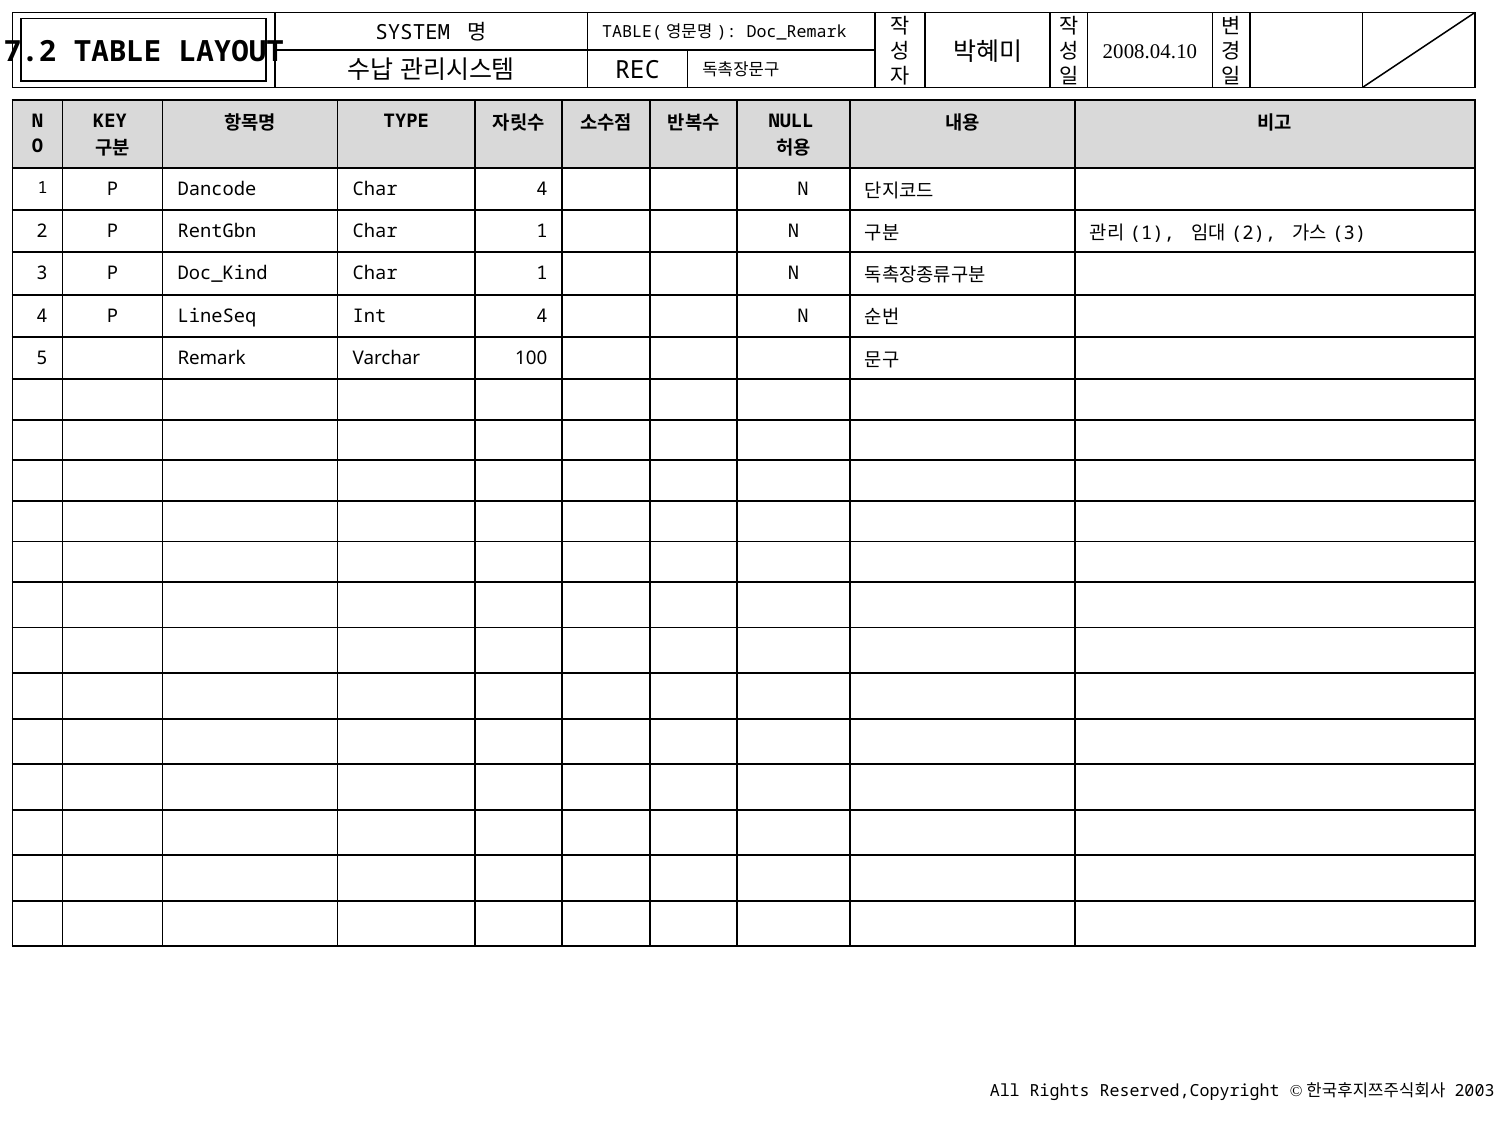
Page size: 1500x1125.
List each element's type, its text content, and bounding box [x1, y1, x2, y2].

table_cell P [63, 169, 162, 209]
table_cell [63, 628, 162, 672]
table_cell [338, 628, 474, 672]
table_cell [738, 902, 849, 945]
table_cell 4 [476, 169, 561, 209]
table_cell [476, 902, 561, 945]
table_cell [63, 902, 162, 945]
table_cell [338, 765, 474, 809]
table_cell [651, 674, 736, 718]
table_cell [338, 856, 474, 900]
table_cell [651, 253, 736, 294]
table_cell [651, 583, 736, 627]
table_cell [476, 542, 561, 581]
table_cell 5 [13, 338, 62, 378]
table_cell [651, 169, 736, 209]
table_cell [1076, 169, 1474, 209]
table_cell [1076, 502, 1474, 541]
table_cell [63, 811, 162, 854]
table_cell [563, 380, 649, 419]
table_cell [563, 253, 649, 294]
table_cell [1076, 674, 1474, 718]
table_cell [563, 211, 649, 251]
table_cell [851, 765, 1074, 809]
table_cell Remark [163, 338, 337, 378]
table_cell [1076, 765, 1474, 809]
table_cell [13, 583, 62, 627]
table_cell [851, 461, 1074, 500]
table_cell [563, 583, 649, 627]
table_cell 1 [476, 211, 561, 251]
table_cell [563, 902, 649, 945]
table_cell [1076, 902, 1474, 945]
table_cell [651, 811, 736, 854]
table_header NULL허용 [738, 101, 849, 167]
table_cell [738, 674, 849, 718]
table_cell [13, 380, 62, 419]
table_cell [738, 583, 849, 627]
table_cell N [738, 169, 849, 209]
table_cell [651, 765, 736, 809]
table_cell [851, 502, 1074, 541]
table_cell [63, 380, 162, 419]
table_header KEY구분 [63, 101, 162, 167]
table_cell [563, 461, 649, 500]
table_cell [338, 674, 474, 718]
table_cell [338, 583, 474, 627]
table_cell [476, 380, 561, 419]
table_cell [651, 542, 736, 581]
table_cell [13, 502, 62, 541]
table_cell [63, 338, 162, 378]
table_cell 순번 [851, 296, 1074, 336]
table_cell [651, 461, 736, 500]
table_cell P [63, 296, 162, 336]
table_cell [738, 628, 849, 672]
table_cell [1076, 856, 1474, 900]
table_cell [1076, 583, 1474, 627]
table_cell [63, 720, 162, 763]
table_cell [163, 856, 337, 900]
table_cell 1 [13, 169, 62, 209]
table_cell [163, 380, 337, 419]
table_header TYPE [338, 101, 474, 167]
table_cell [338, 720, 474, 763]
table_cell [651, 296, 736, 336]
table_cell [1076, 338, 1474, 378]
table_cell [651, 338, 736, 378]
table_cell [163, 720, 337, 763]
table_cell [851, 856, 1074, 900]
text_box TABLE(영문명): Doc_Remark [587, 12, 875, 50]
table_cell [738, 765, 849, 809]
table_cell 4 [476, 296, 561, 336]
table_cell [1076, 461, 1474, 500]
table_cell [13, 628, 62, 672]
table_cell [1076, 421, 1474, 459]
table_cell [63, 583, 162, 627]
table_cell [738, 461, 849, 500]
table_cell [1076, 720, 1474, 763]
table_cell [651, 211, 736, 251]
table_cell [563, 856, 649, 900]
table_cell [651, 902, 736, 945]
table_cell [163, 461, 337, 500]
table_cell 2 [13, 211, 62, 251]
table_cell [563, 720, 649, 763]
table_cell [851, 380, 1074, 419]
table_cell [163, 674, 337, 718]
table_cell [1076, 628, 1474, 672]
table_cell [163, 542, 337, 581]
table_cell [476, 765, 561, 809]
table_cell [163, 628, 337, 672]
table_cell [13, 765, 62, 809]
table_cell [63, 674, 162, 718]
table_cell [476, 674, 561, 718]
table_header 소수점 [563, 101, 649, 167]
table_cell [476, 502, 561, 541]
table_cell Char [338, 253, 474, 294]
table_cell [851, 628, 1074, 672]
table_cell [651, 421, 736, 459]
table_cell [563, 765, 649, 809]
table_cell [738, 811, 849, 854]
table_cell [651, 380, 736, 419]
table_cell Int [338, 296, 474, 336]
table_cell [63, 542, 162, 581]
table_cell [338, 421, 474, 459]
table_cell 문구 [851, 338, 1074, 378]
table_cell Doc_Kind [163, 253, 337, 294]
table_cell [338, 380, 474, 419]
table_cell P [63, 211, 162, 251]
table_cell [563, 628, 649, 672]
table_header 항목명 [163, 101, 337, 167]
table_cell [338, 542, 474, 581]
table_cell [13, 421, 62, 459]
table_cell 3 [13, 253, 62, 294]
table_cell RentGbn [163, 211, 337, 251]
table_cell [1076, 811, 1474, 854]
table_cell 독촉장종류구분 [851, 253, 1074, 294]
table_cell N [738, 211, 849, 251]
table_cell [63, 461, 162, 500]
table_cell [738, 421, 849, 459]
table_cell [738, 502, 849, 541]
table_cell [338, 461, 474, 500]
table_cell Char [338, 211, 474, 251]
table_cell [851, 421, 1074, 459]
table_cell [163, 811, 337, 854]
table_cell [851, 674, 1074, 718]
table_cell [13, 674, 62, 718]
table_cell [651, 720, 736, 763]
table_cell [563, 674, 649, 718]
table_cell [13, 720, 62, 763]
table_cell [738, 380, 849, 419]
table_cell [563, 502, 649, 541]
table_cell [563, 421, 649, 459]
table_cell [13, 902, 62, 945]
table_cell Varchar [338, 338, 474, 378]
table_cell [63, 421, 162, 459]
table_cell [163, 502, 337, 541]
table_cell [13, 811, 62, 854]
table_cell [651, 502, 736, 541]
table_cell [651, 628, 736, 672]
table_cell [163, 583, 337, 627]
table_cell [63, 765, 162, 809]
table_header 비고 [1076, 101, 1474, 167]
table_cell [563, 542, 649, 581]
table_header NO [13, 101, 62, 167]
table_header 반복수 [651, 101, 736, 167]
table_cell [651, 856, 736, 900]
table_cell [1076, 253, 1474, 294]
table_cell LineSeq [163, 296, 337, 336]
table_cell [1076, 380, 1474, 419]
table_cell 관리(1), 임대(2), 가스(3) [1076, 211, 1474, 251]
table_cell [1076, 296, 1474, 336]
table_cell N [738, 296, 849, 336]
table_cell [476, 583, 561, 627]
table_cell [163, 902, 337, 945]
table_cell [476, 856, 561, 900]
table_cell Dancode [163, 169, 337, 209]
table_cell [338, 502, 474, 541]
text_box 7.2 TABLE LAYOUT [24, 12, 263, 88]
table_cell [851, 811, 1074, 854]
table_cell 100 [476, 338, 561, 378]
table_cell Char [338, 169, 474, 209]
table_cell [1076, 542, 1474, 581]
table_cell [13, 856, 62, 900]
table_cell [63, 502, 162, 541]
table_cell [738, 720, 849, 763]
table_cell [738, 856, 849, 900]
table_cell [476, 720, 561, 763]
table_cell [476, 811, 561, 854]
table_cell [738, 338, 849, 378]
table_cell [163, 765, 337, 809]
table_cell [63, 856, 162, 900]
table_cell [563, 338, 649, 378]
table_cell [476, 628, 561, 672]
table_cell 단지코드 [851, 169, 1074, 209]
table_cell [13, 542, 62, 581]
table_cell [738, 542, 849, 581]
table_cell [851, 720, 1074, 763]
table_cell [13, 461, 62, 500]
table_cell [563, 811, 649, 854]
table_cell N [738, 253, 849, 294]
table_cell 구분 [851, 211, 1074, 251]
text_box 독촉장문구 [687, 50, 875, 88]
table_header 내용 [851, 101, 1074, 167]
table_cell 1 [476, 253, 561, 294]
table_cell [851, 902, 1074, 945]
table_cell [476, 421, 561, 459]
table_cell 4 [13, 296, 62, 336]
table_cell [851, 542, 1074, 581]
table_cell [476, 461, 561, 500]
table_cell [563, 169, 649, 209]
table_cell [338, 811, 474, 854]
table_cell [563, 296, 649, 336]
table_cell P [63, 253, 162, 294]
table_cell [338, 902, 474, 945]
table_cell [851, 583, 1074, 627]
table_header 자릿수 [476, 101, 561, 167]
table_cell [163, 421, 337, 459]
